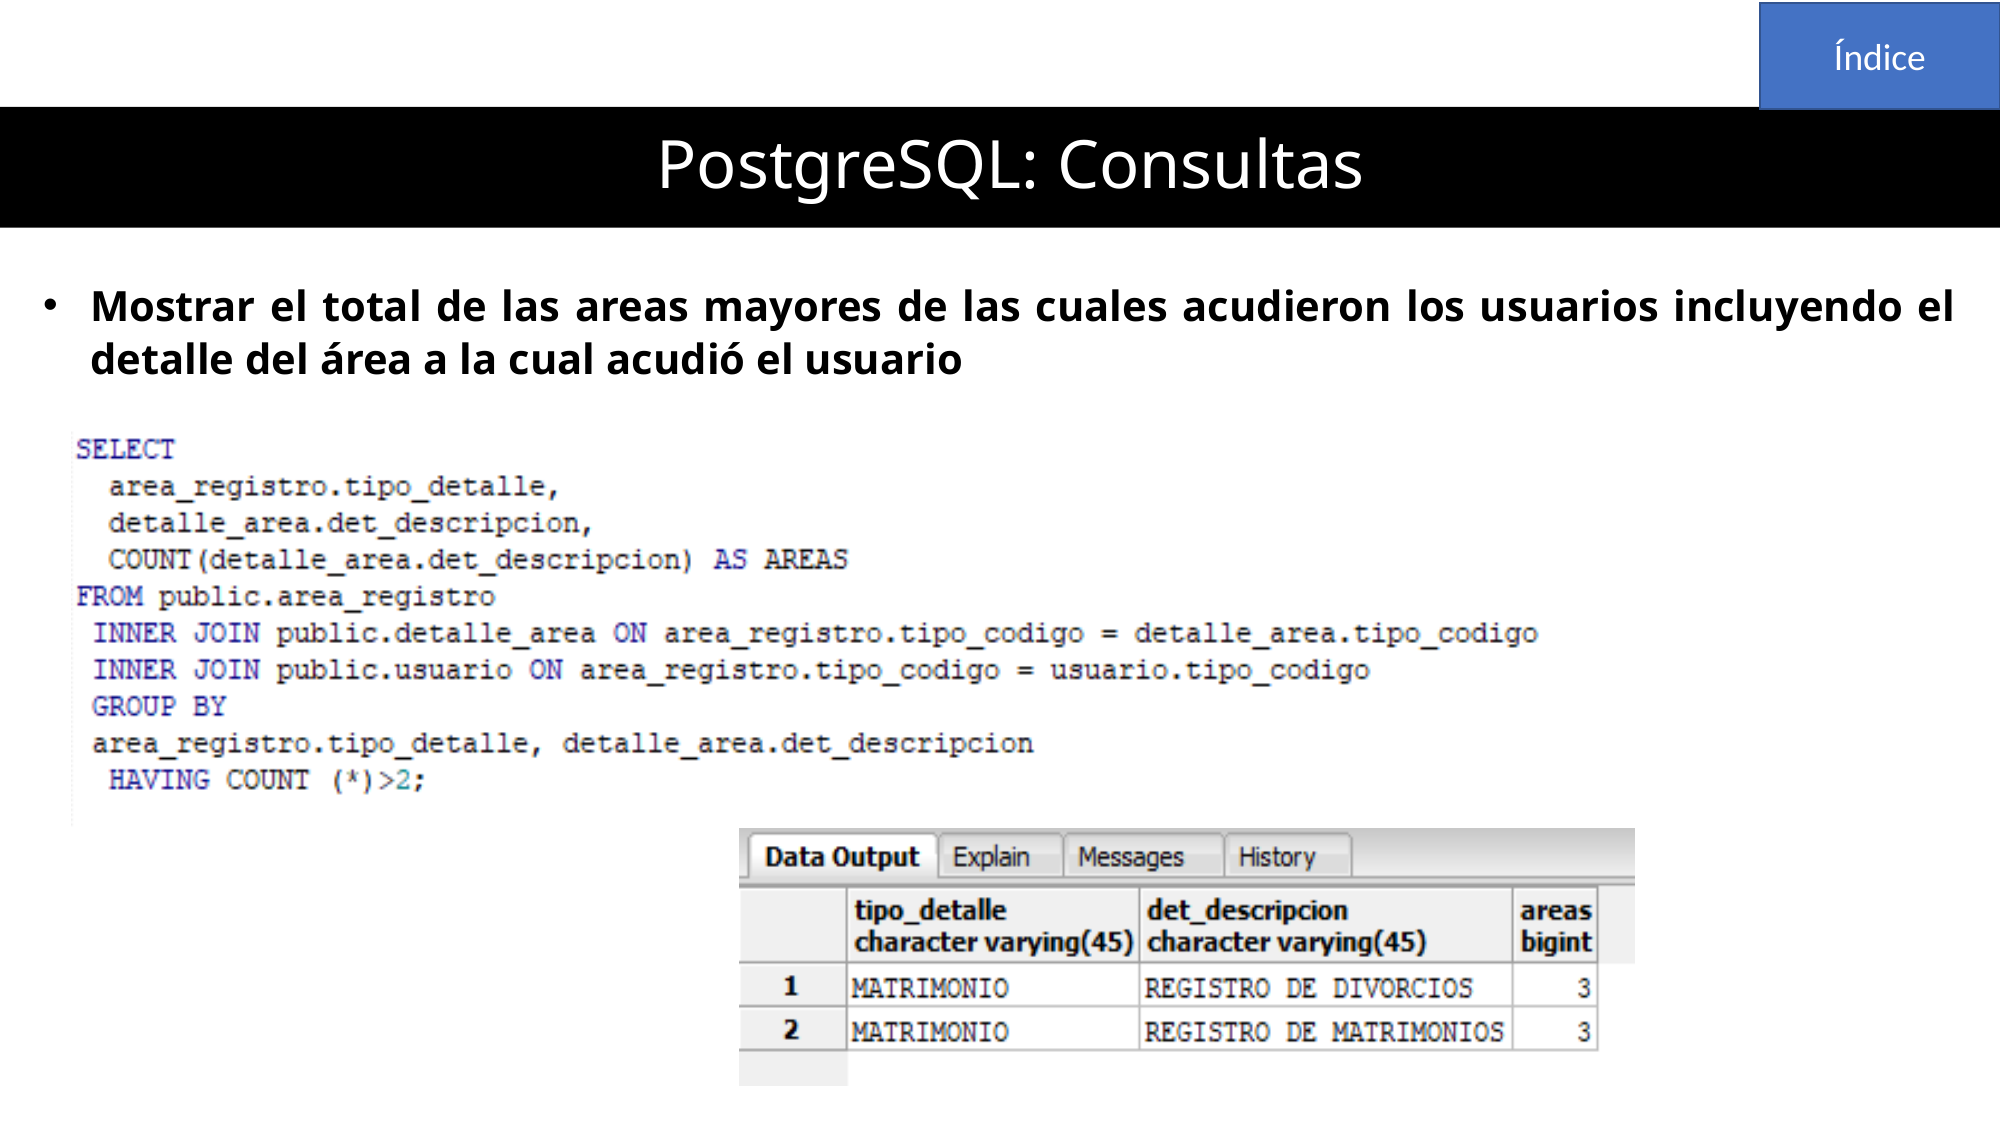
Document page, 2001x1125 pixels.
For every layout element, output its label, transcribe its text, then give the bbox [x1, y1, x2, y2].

text_box PostgreSQL: Consultas [91, 105, 1931, 228]
text_box [0, 106, 2000, 229]
picture [71, 430, 1635, 1086]
text_box Índice [1759, 2, 2000, 110]
text_box Mostrar el total de las areas mayores de las cuales acudieron los usuarios incluyendo el detalle del área a la cual acudió el usuario [28, 268, 1972, 391]
